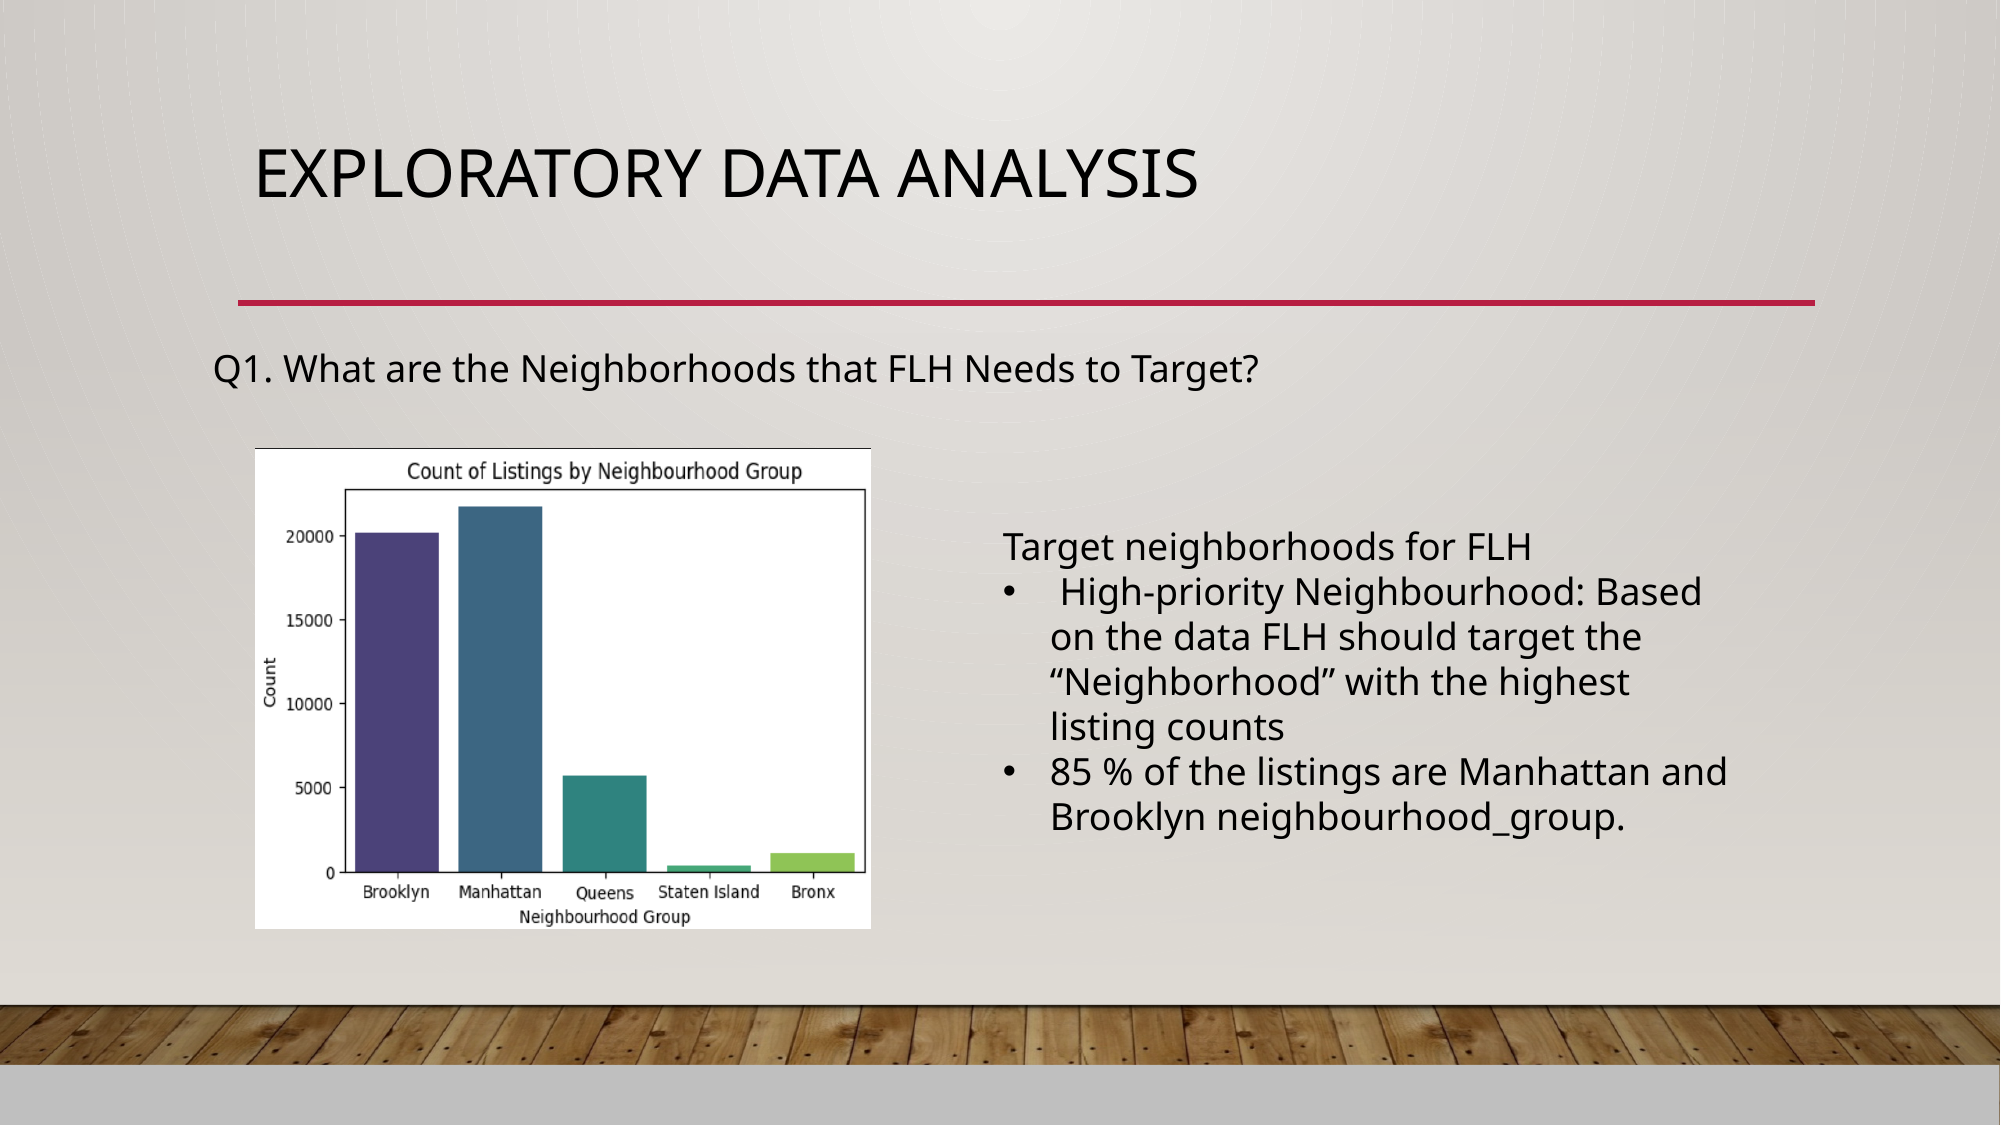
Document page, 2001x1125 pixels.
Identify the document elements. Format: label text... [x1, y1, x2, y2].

picture [255, 448, 871, 929]
text_box Target neighborhoods for FLH High-priority Neighbourhood: Based on the data FLH should target the “Neighborhood” with the highest listing counts 85 % of the listings are Manhattan and Brooklyn neighbourhood_group. [988, 515, 1745, 935]
text_box Q1. What are the Neighborhoods that FLH Needs to Target? [198, 338, 1275, 398]
title Exploratory Data Analysis [238, 131, 1814, 305]
picture [0, 1005, 2000, 1064]
